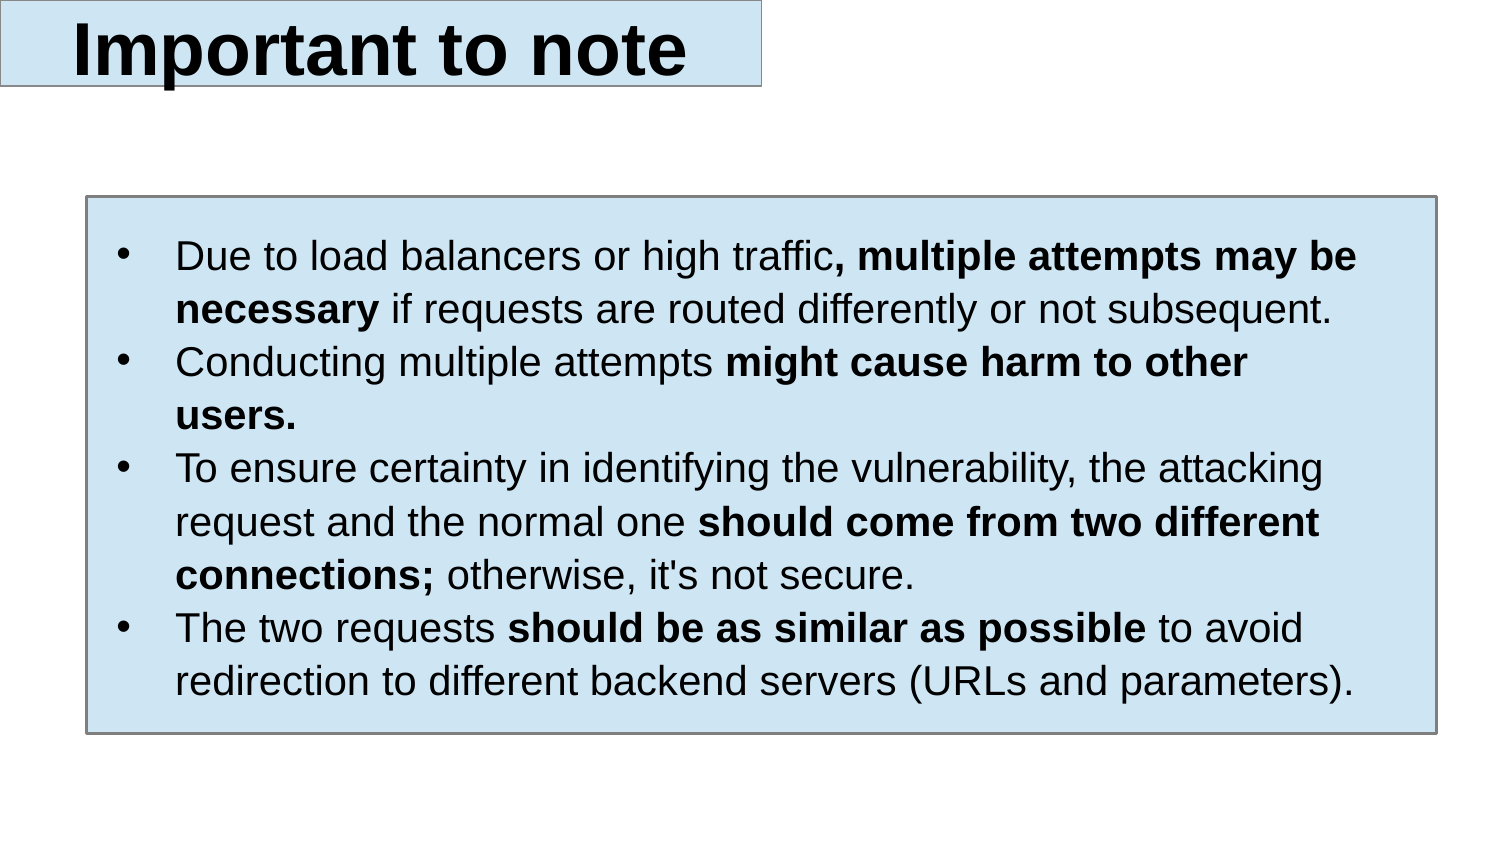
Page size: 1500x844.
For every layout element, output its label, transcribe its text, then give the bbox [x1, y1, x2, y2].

text_box Due to load balancers or high traffic, multiple attempts may be necessary if requests are routed differently or not subsequent. Conducting multiple attempts might cause harm to other users. To ensure certainty in identifying the vulnerability, the attacking request and the normal one should come from two different connections; otherwise, it's not secure. The two requests should be as similar as possible to avoid redirection to different backend servers (URLs and parameters). [86, 196, 1437, 734]
text_box Important to note [0, 0, 762, 86]
